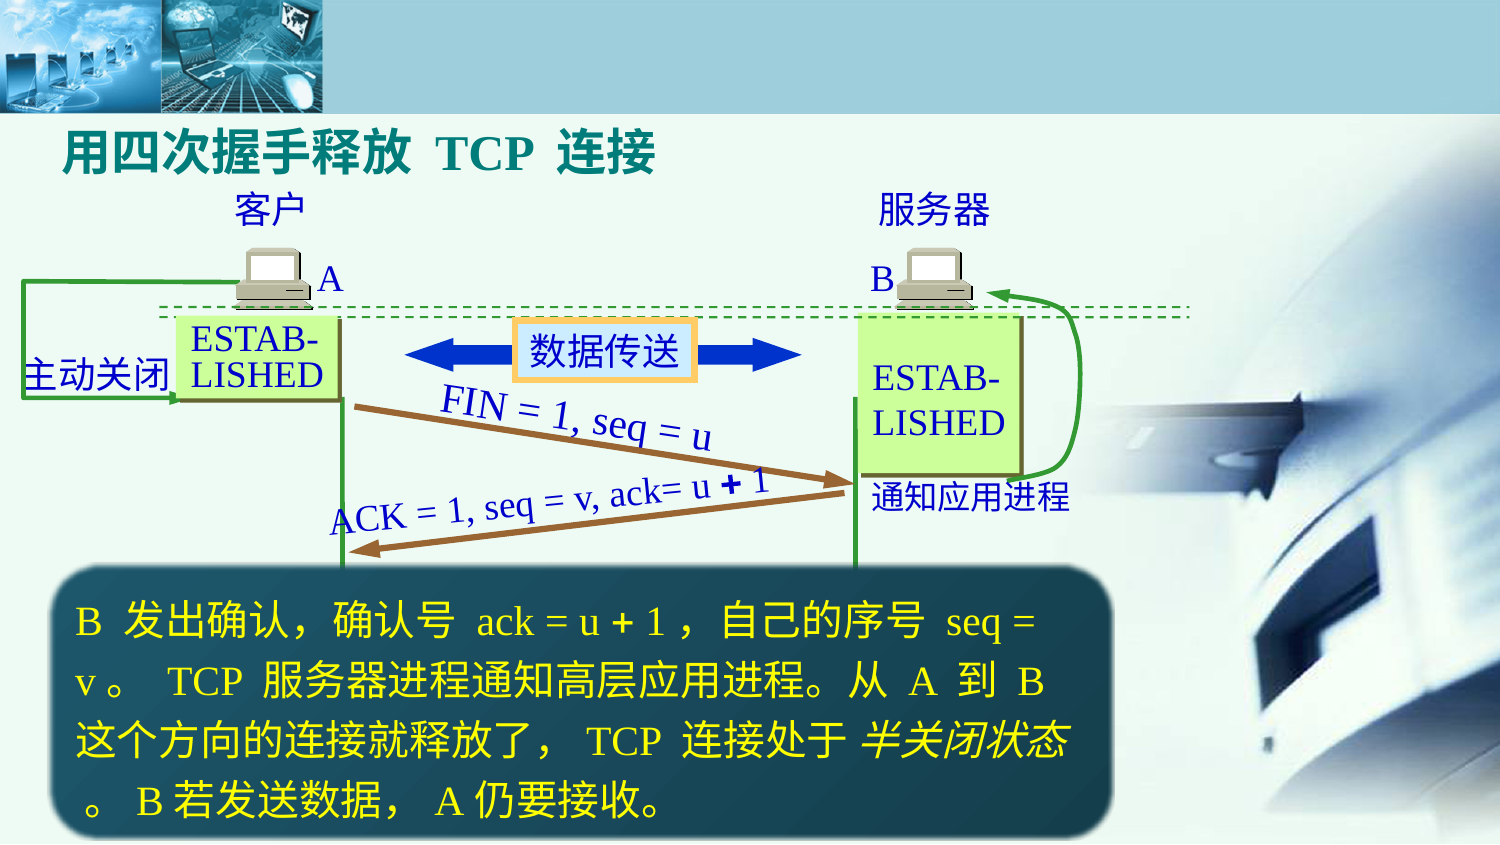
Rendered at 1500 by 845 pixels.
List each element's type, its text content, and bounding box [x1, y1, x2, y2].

text_box ESTAB- LISHED [175, 326, 349, 402]
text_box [159, 306, 850, 318]
text_box 主动关闭 [5, 343, 171, 404]
text_box [407, 339, 514, 371]
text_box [855, 291, 1164, 525]
text_box 数据传送 [514, 326, 695, 380]
text_box B [855, 247, 891, 291]
title 用四次握手释放 TCP 连接 [46, 122, 795, 188]
text_box [695, 339, 799, 371]
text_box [342, 529, 856, 821]
picture [0, 0, 1500, 844]
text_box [312, 468, 845, 553]
text_box FIN = 1, seq = u [426, 363, 660, 395]
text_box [342, 396, 850, 472]
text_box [1168, 306, 1190, 318]
text_box B 发出确认，确认号 ack = u  1，自己的序号 seq = v。 TCP 服务器进程通知高层应用进程。从 A 到 B 这个方向的连接就释放了，TCP 连接处于 半关闭状态 。B若发送数据，A仍要接收。 [56, 571, 1108, 833]
text_box A [317, 247, 359, 305]
text_box 客户 [219, 178, 324, 238]
text_box [23, 281, 227, 405]
text_box 服务器 [863, 178, 1006, 238]
